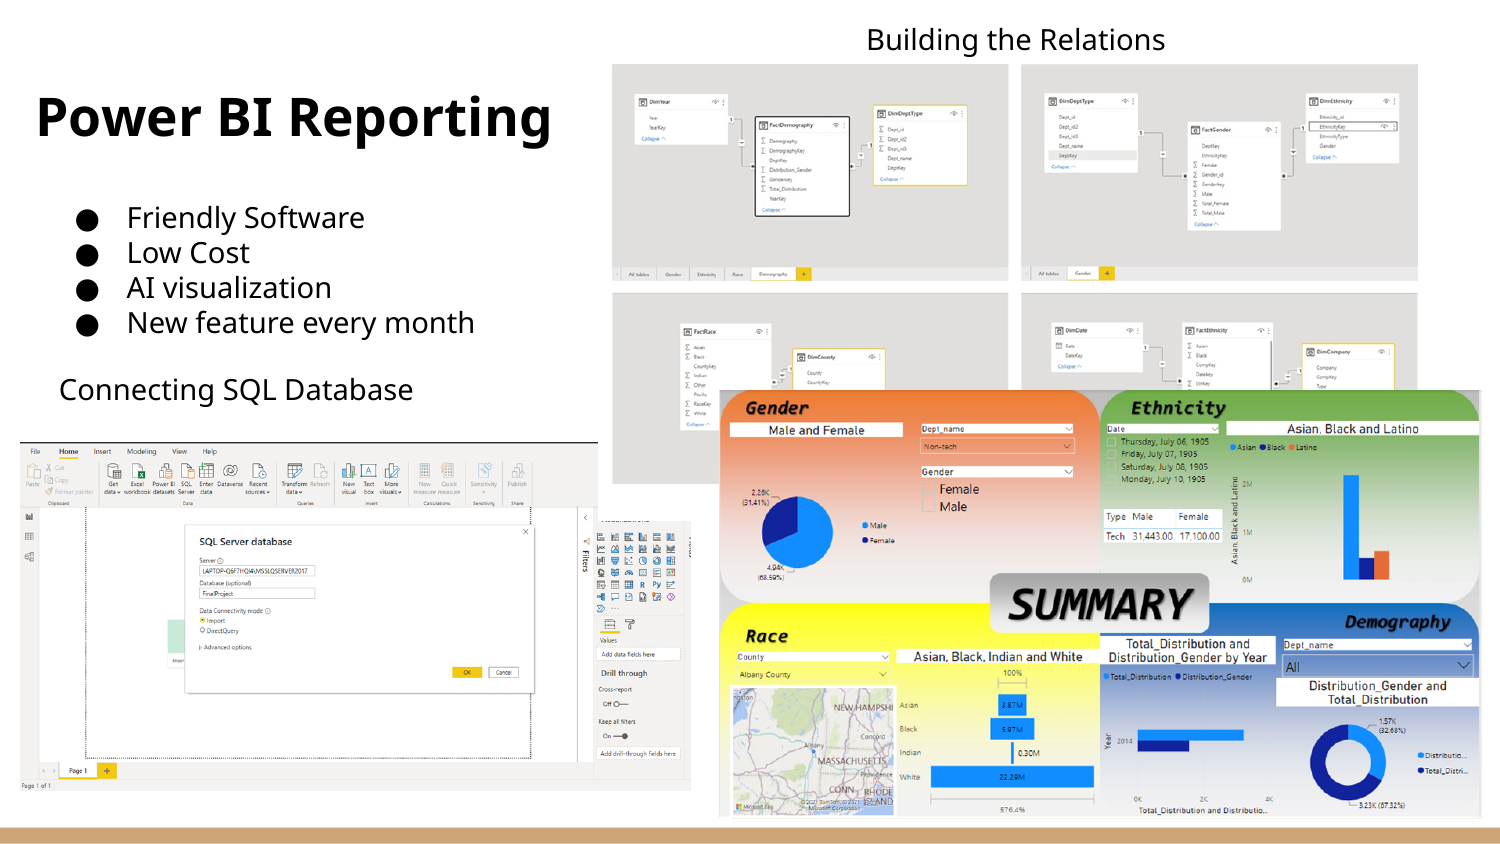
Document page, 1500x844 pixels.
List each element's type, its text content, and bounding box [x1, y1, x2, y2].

text_box Connecting SQL Database [43, 356, 436, 422]
text_box Friendly Software Low Cost AI visualization New feature every month [36, 184, 583, 355]
picture [20, 52, 1482, 819]
title Power BI Reporting [20, 25, 576, 162]
text_box Building the Relations [851, 6, 1243, 51]
